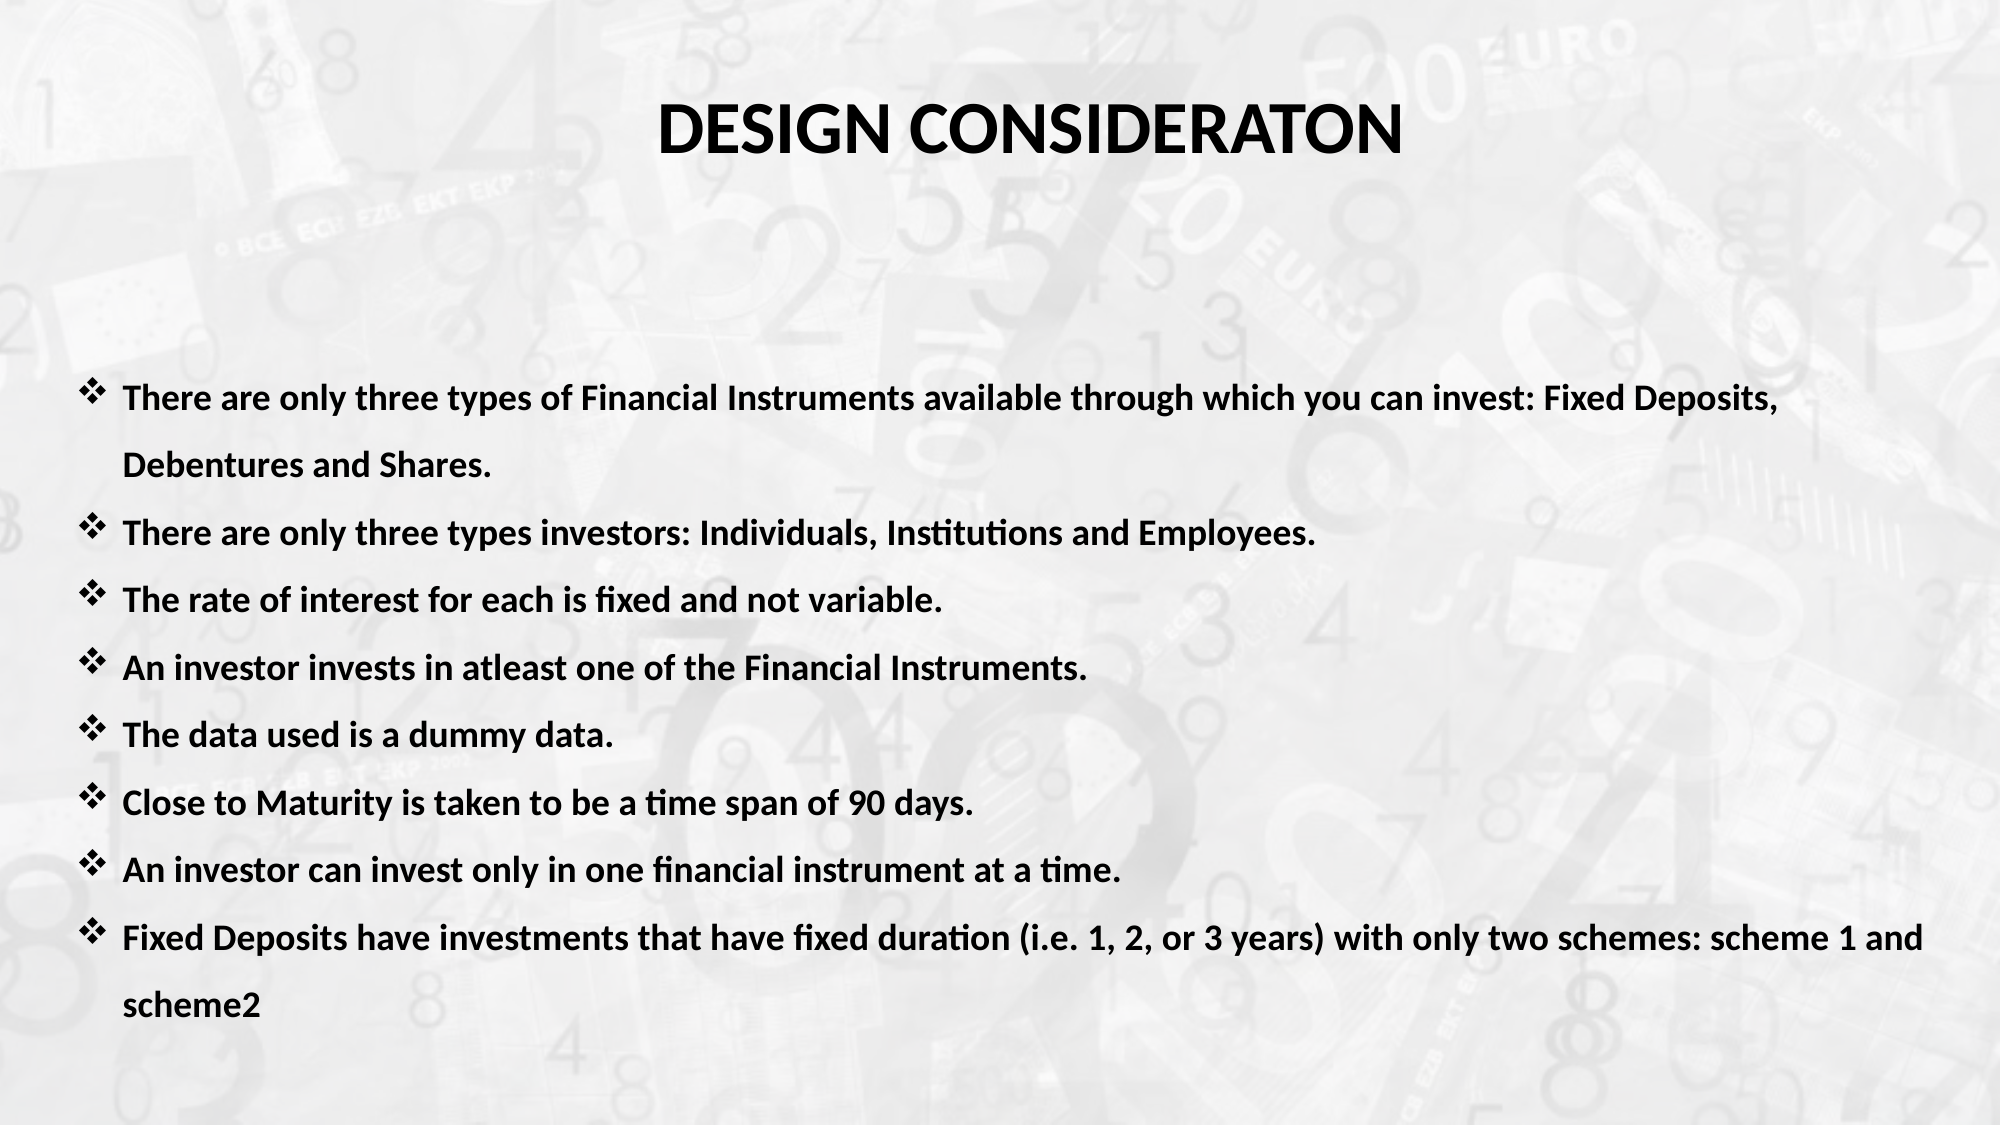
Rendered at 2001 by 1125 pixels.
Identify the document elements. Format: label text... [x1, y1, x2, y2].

text_box DESIGN CONSIDERATON [435, 71, 1627, 177]
text_box There are only three types of Financial Instruments available through which you can invest: Fixed Deposits, Debentures and Shares. There are only three types investors: Individuals, Institutions and Employees. The rate of interest for each is fixed and not variable. An investor invests in atleast one of the Financial Instruments. The data used is a dummy data. Close to Maturity is taken to be a time span of 90 days. An investor can invest only in one financial instrument at a time. Fixed Deposits have investments that have fixed duration (i.e. 1, 2, or 3 years) with only two schemes: scheme 1 and scheme2 [61, 342, 1944, 1033]
